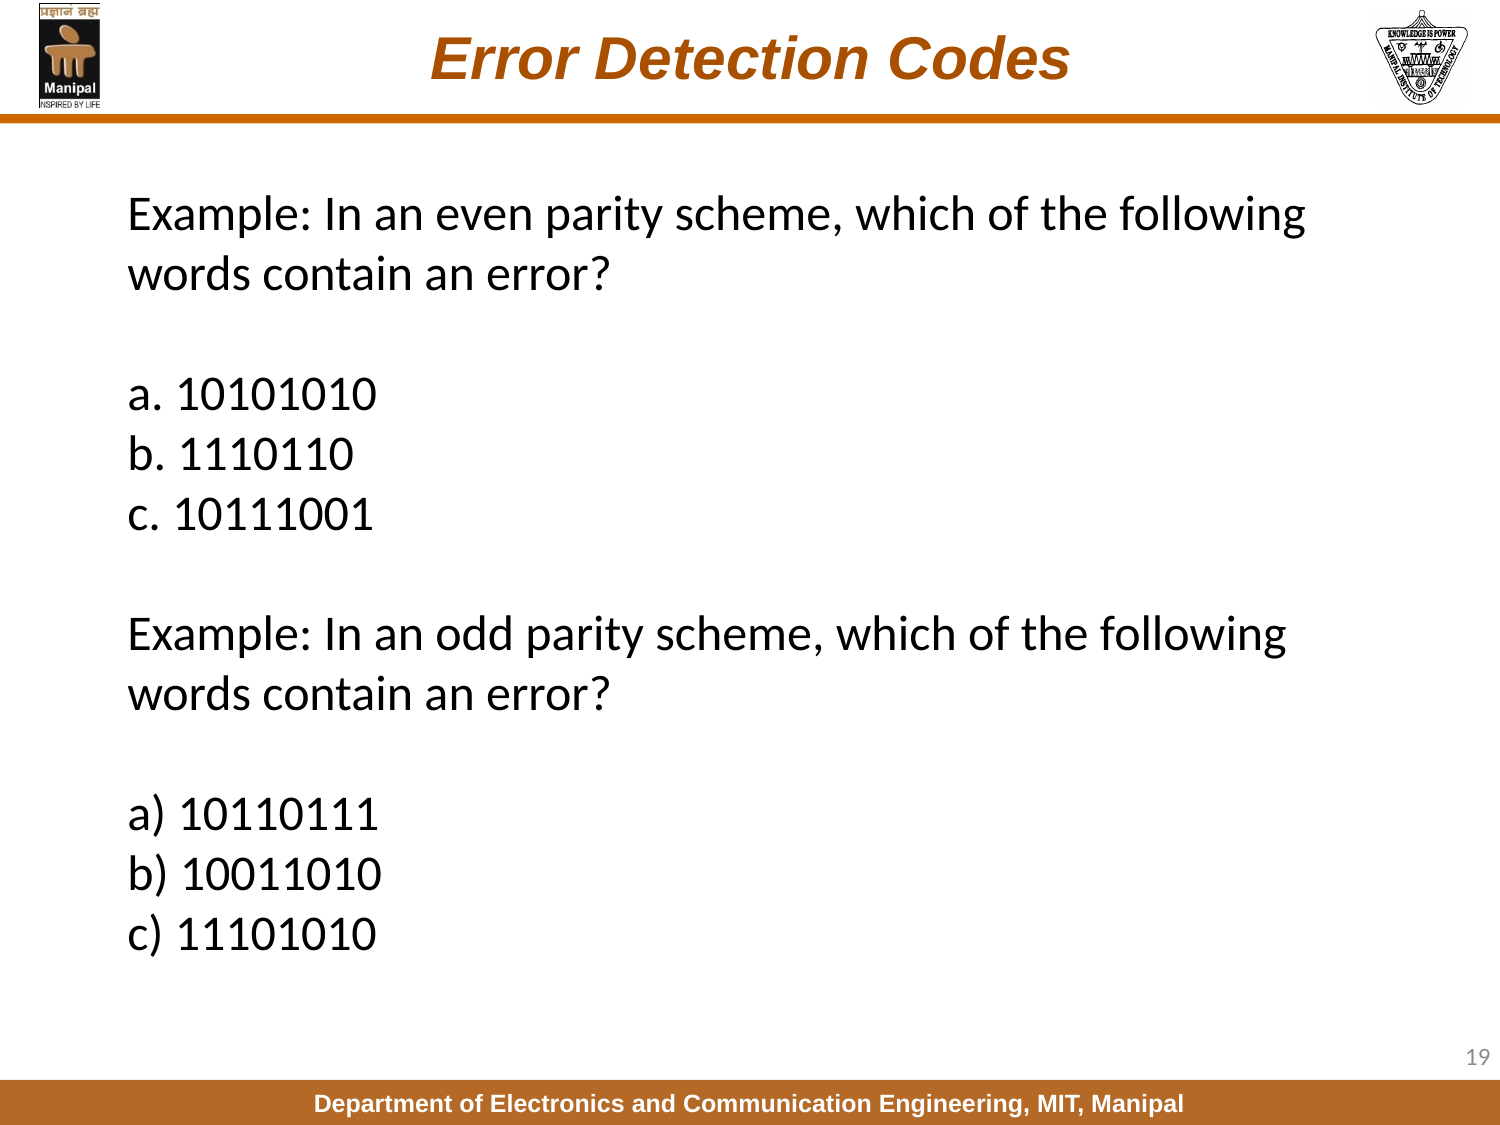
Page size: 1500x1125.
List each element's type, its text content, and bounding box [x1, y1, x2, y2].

text_box Example: In an even parity scheme, which of the following words contain an error? a. 10101010 b. 1110110 c. 10111001 Example: In an odd parity scheme, which of the following words contain an error? a) 10110111 b) 10011010 c) 11101010 [112, 113, 1350, 1029]
picture [39, 3, 77, 108]
slide_number 19 [1155, 1025, 1500, 1085]
title Error Detection Codes [77, 0, 1428, 124]
